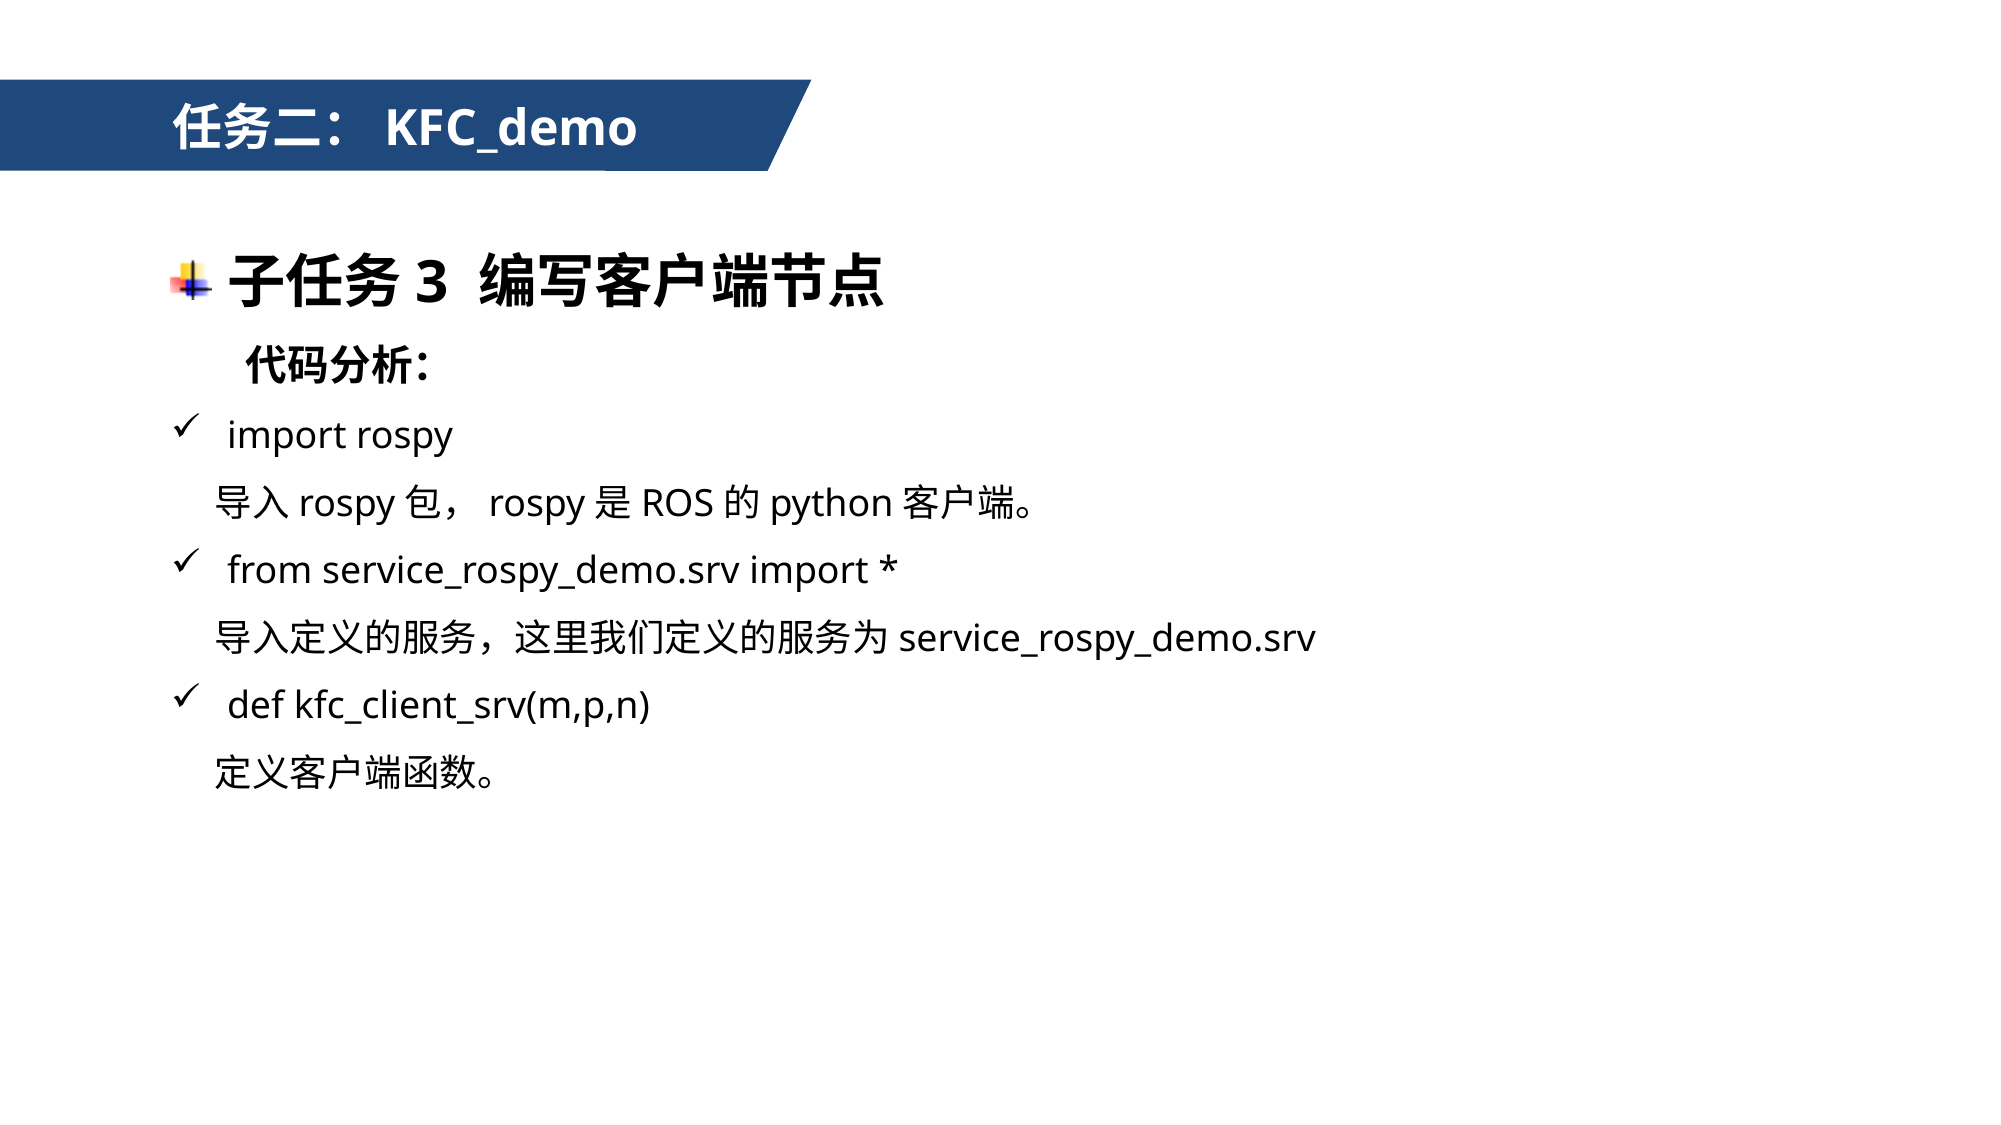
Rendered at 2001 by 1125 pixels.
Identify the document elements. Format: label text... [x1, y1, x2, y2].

picture [170, 258, 212, 300]
text_box 子任务3 编写客户端节点 代码分析： import rospy 导入rospy包，rospy是ROS的python客户端。 from service_rospy_demo.srv import * 导入定义的服务，这里我们定义的服务为service_rospy_demo.srv def kfc_client_srv(m,p,n) 定义客户端函数。 [156, 201, 1598, 802]
text_box 任务二：KFC_demo [0, 78, 814, 172]
